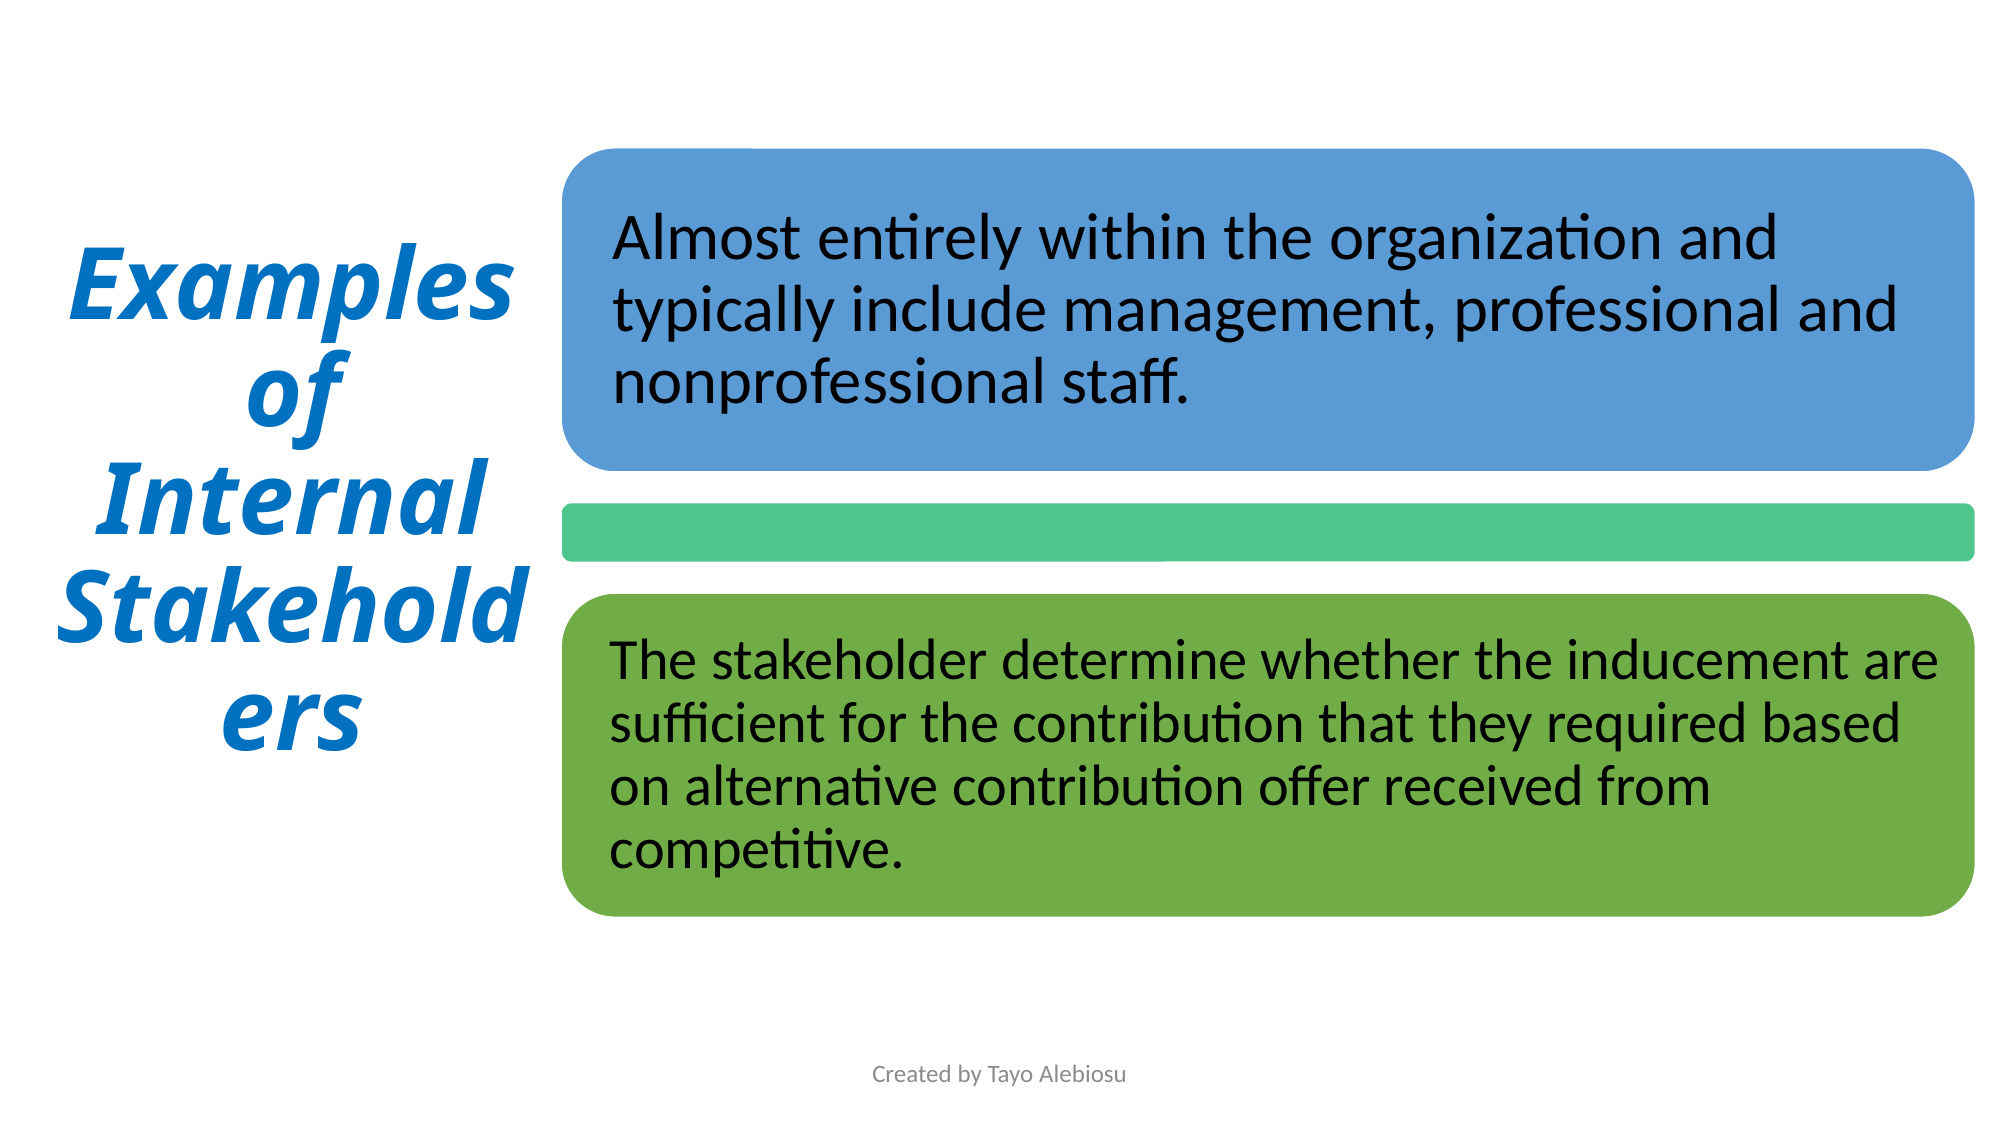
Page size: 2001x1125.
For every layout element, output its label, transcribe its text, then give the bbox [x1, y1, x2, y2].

title Examples of Internal Stakeholders [24, 201, 560, 924]
footer Created by Tayo Alebiosu [662, 1043, 1338, 1103]
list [560, 22, 1976, 1043]
